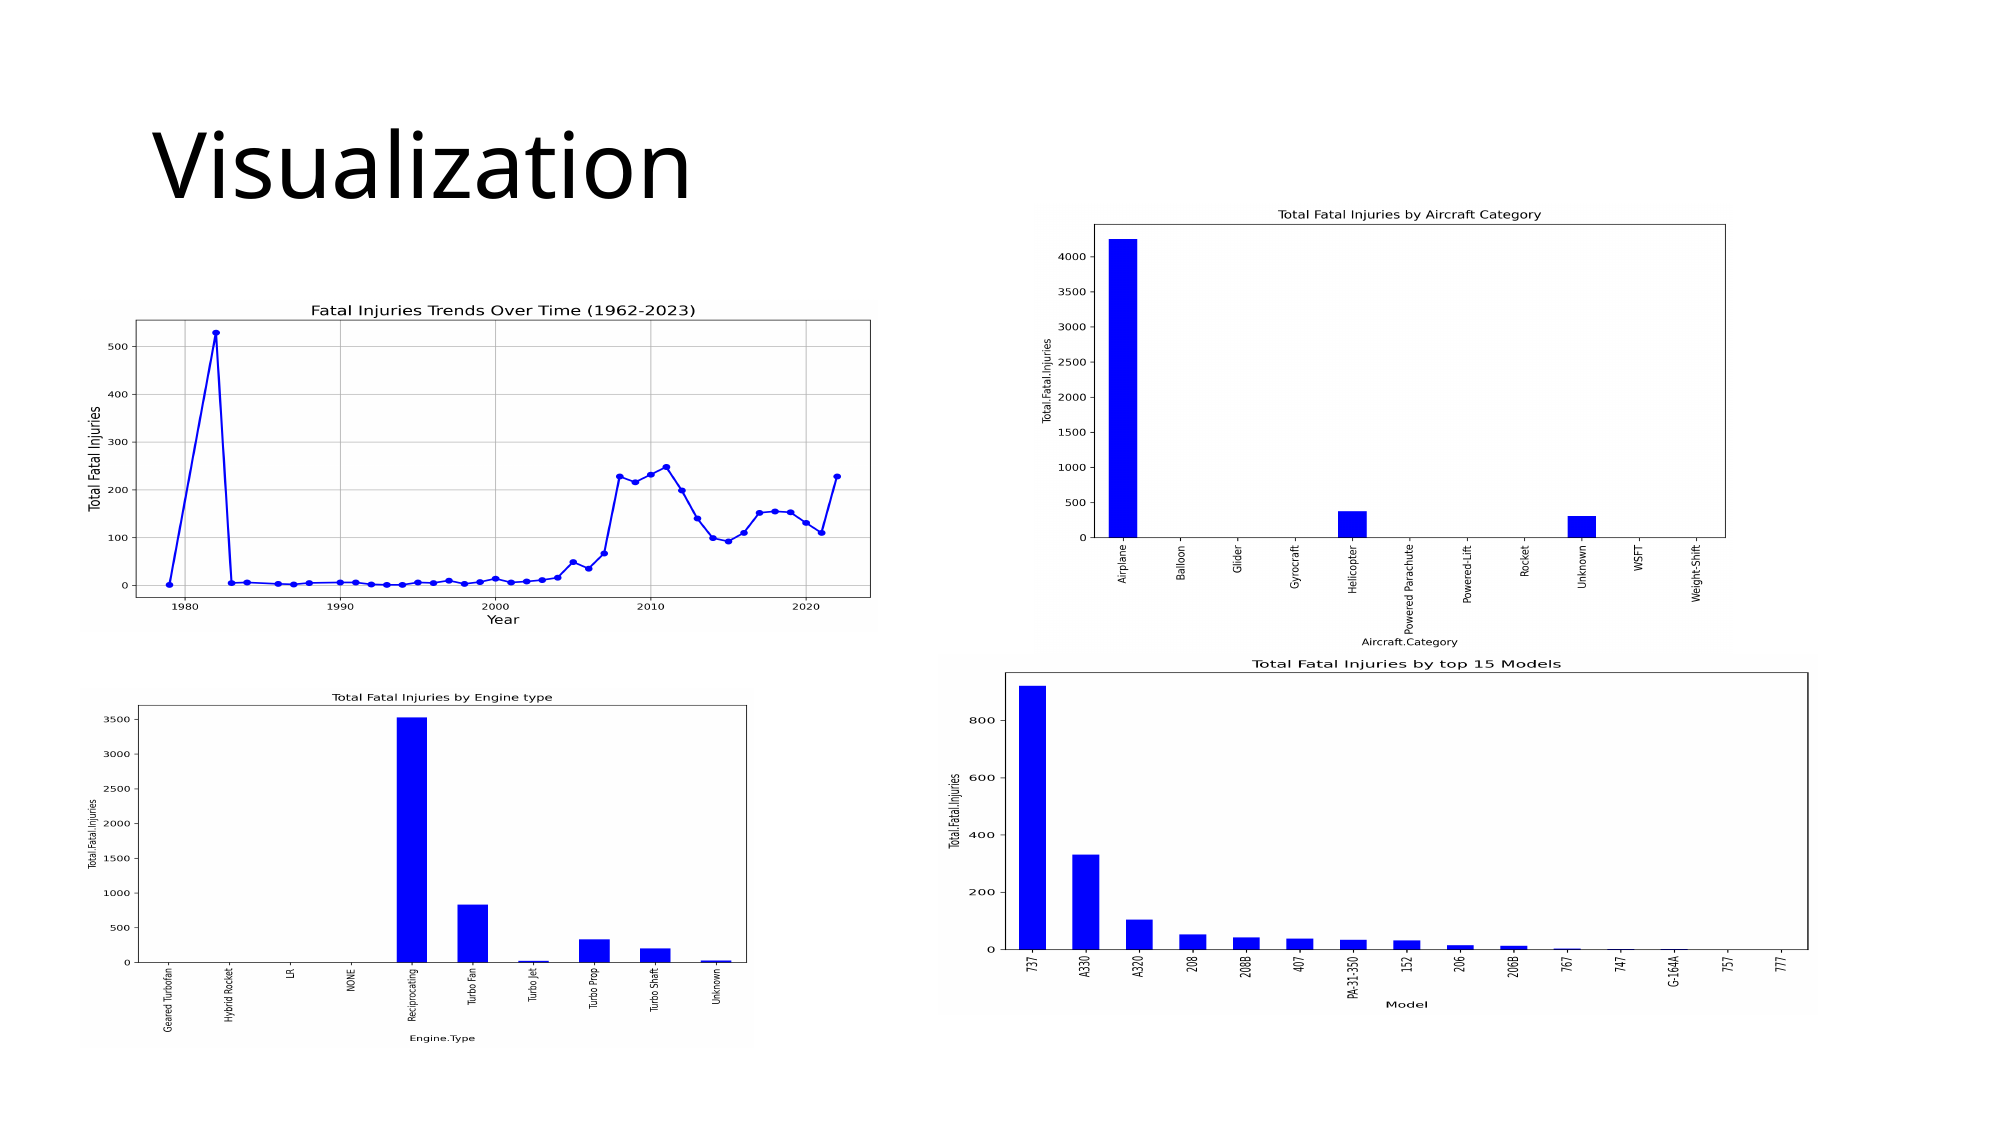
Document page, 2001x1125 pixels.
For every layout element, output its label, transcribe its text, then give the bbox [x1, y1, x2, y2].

title Visualization [137, 59, 1863, 278]
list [80, 299, 878, 632]
picture [80, 688, 754, 1048]
picture [938, 203, 1818, 1015]
